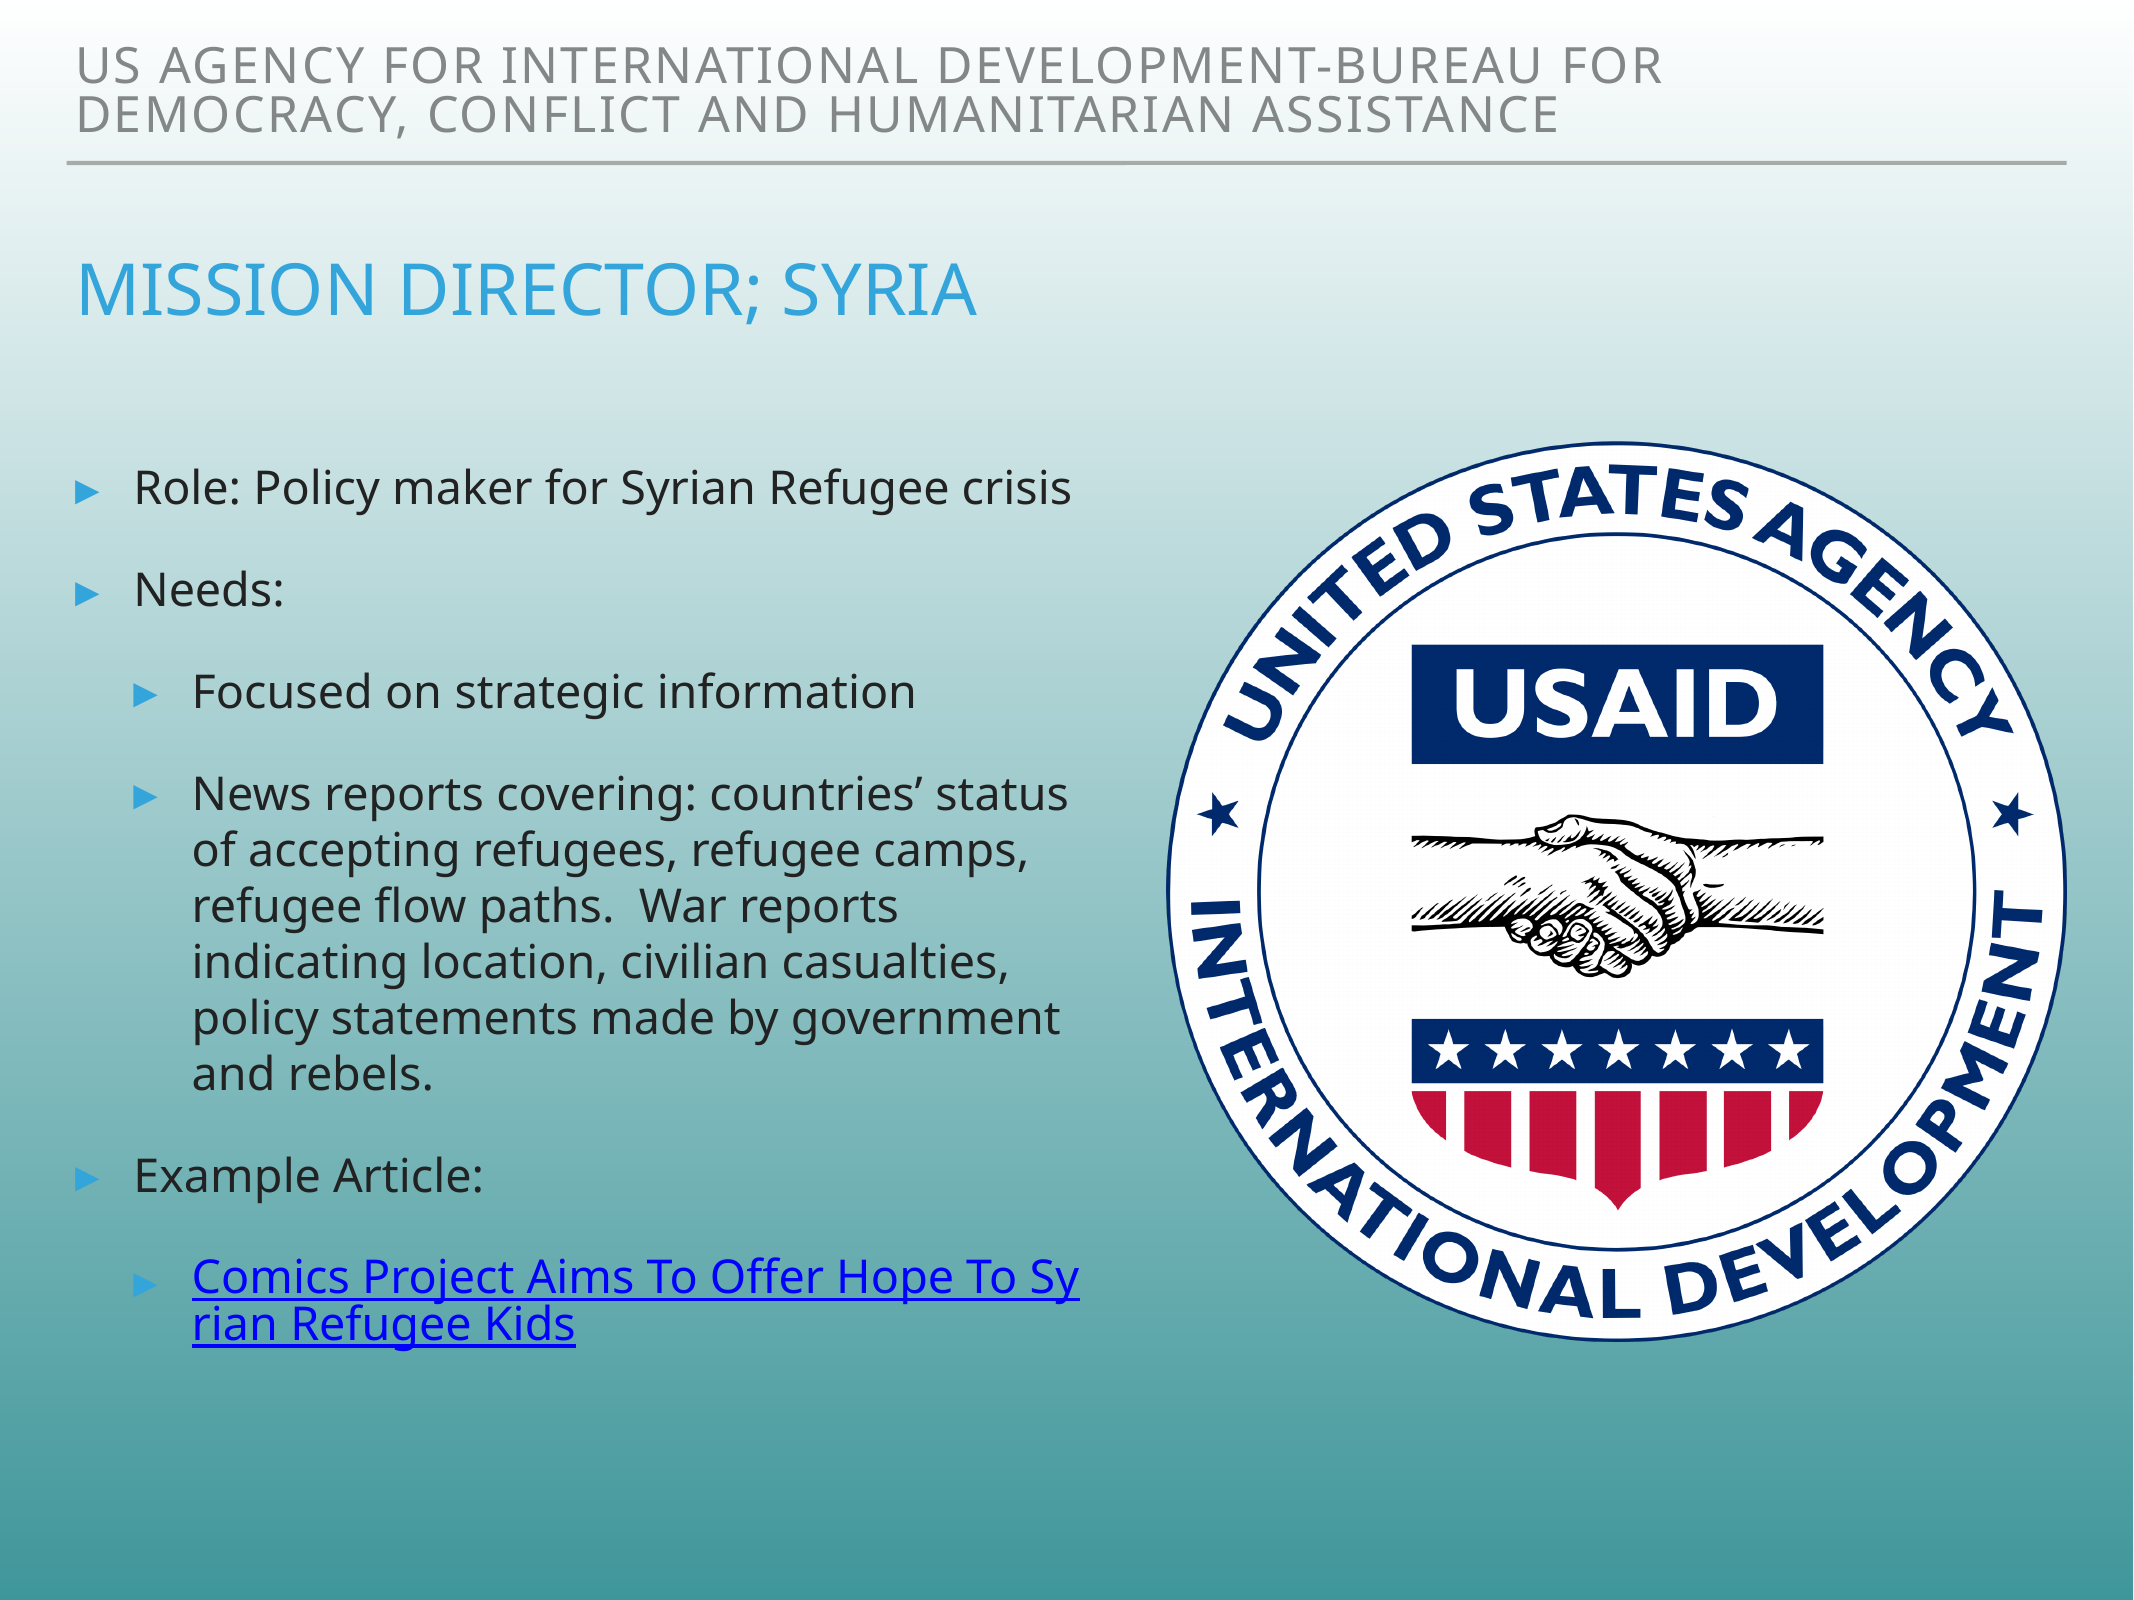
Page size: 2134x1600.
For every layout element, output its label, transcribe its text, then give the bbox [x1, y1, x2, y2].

title mission director; syria [66, 251, 1101, 372]
picture [1166, 441, 2067, 1342]
list Role: Policy maker for Syrian Refugee crisis Needs: Focused on strategic information News reports covering: countries’ status of accepting refugees, refugee camps, refugee flow paths. War reports indicating location, civilian casualties, policy statements made by government and rebels. Example Article: Comics Project Aims To Offer Hope To Syrian Refugee Kids [66, 449, 1101, 1453]
list Us agency for international development-bureau for democracy, conflict and humanitarian assistance [66, 27, 1901, 151]
